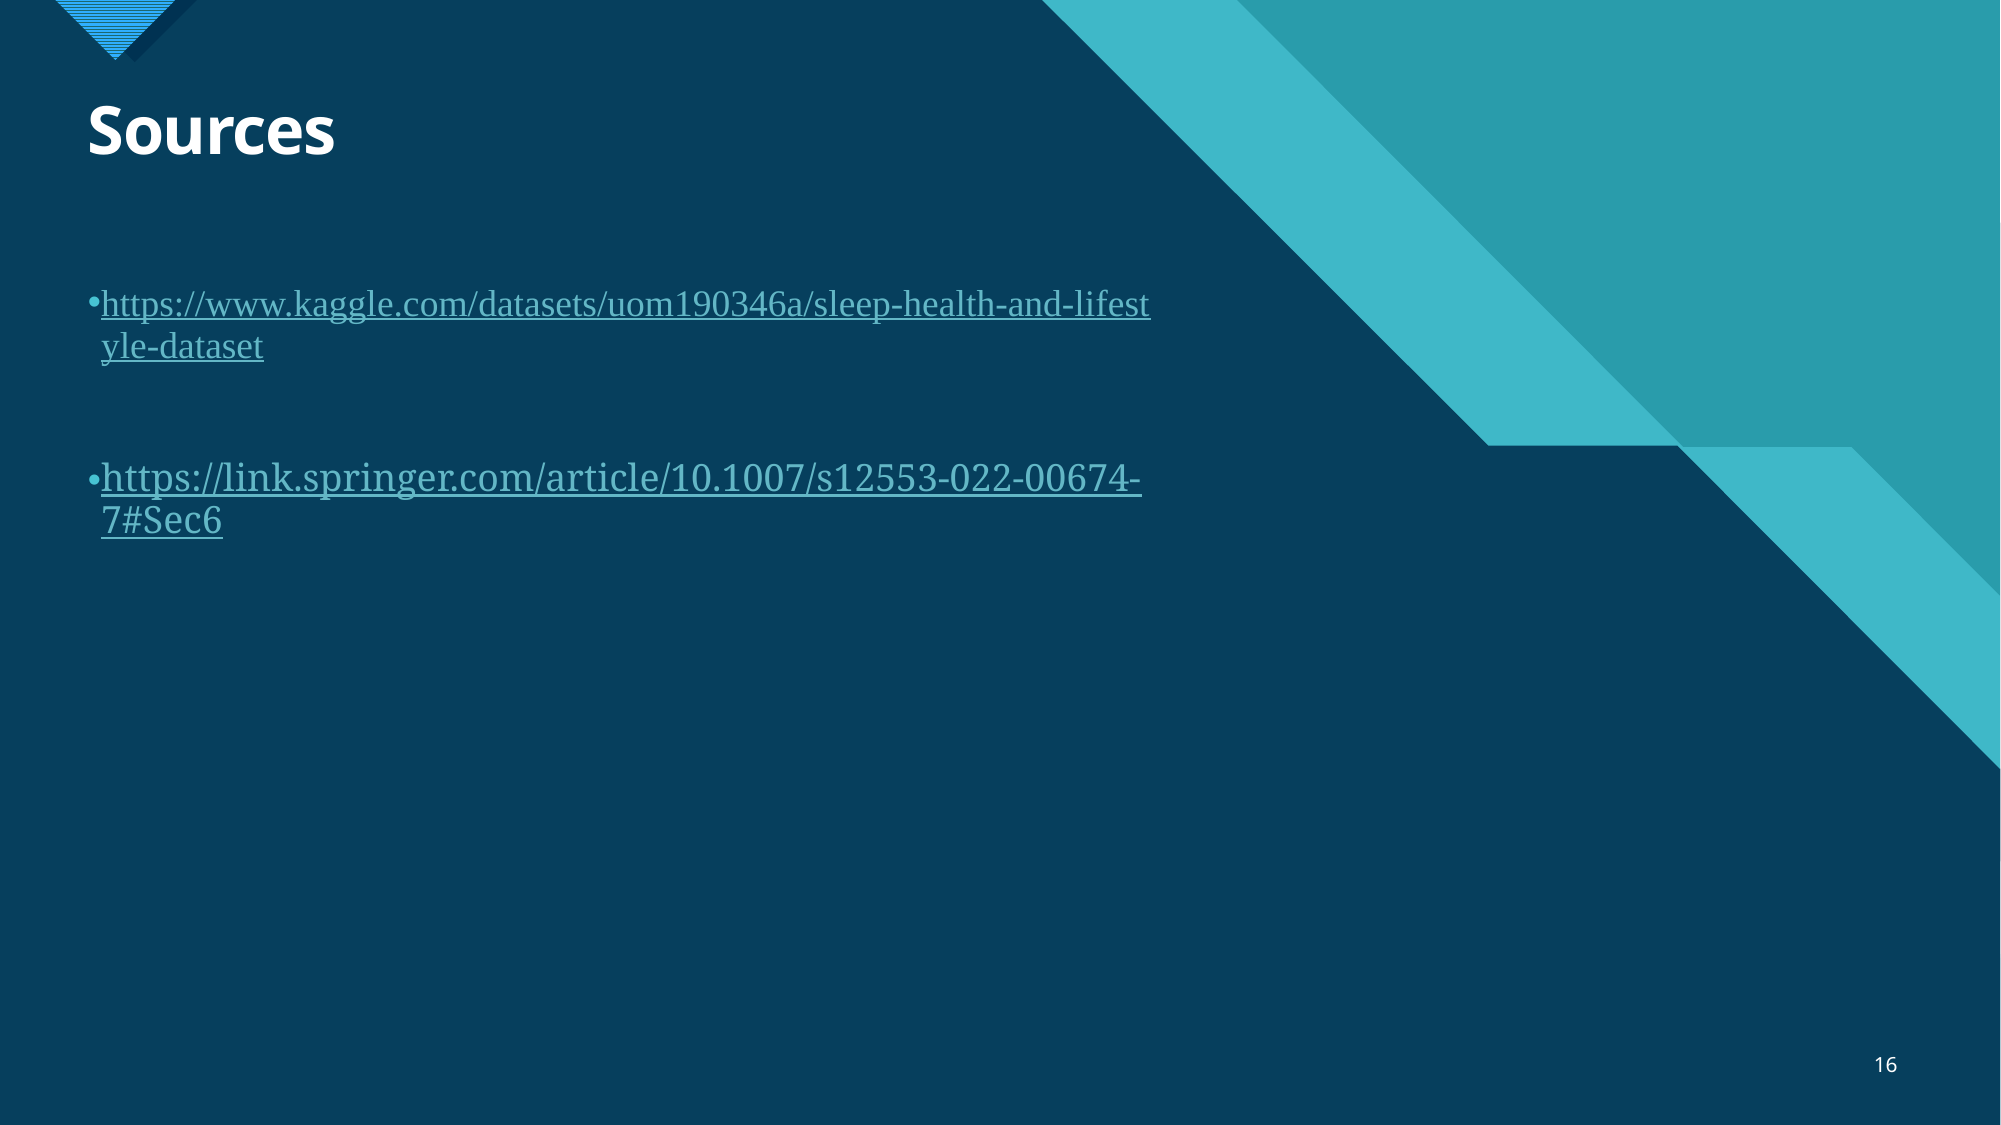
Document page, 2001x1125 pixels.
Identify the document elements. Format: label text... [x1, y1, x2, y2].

slide_number 16 [1845, 1035, 1913, 1096]
list https://www.kaggle.com/datasets/uom190346a/sleep-health-and-lifestyle-dataset https://link.springer.com/article/10.1007/s12553-022-00674-7#Sec6 [72, 266, 1175, 939]
title Sources [72, 89, 1913, 177]
